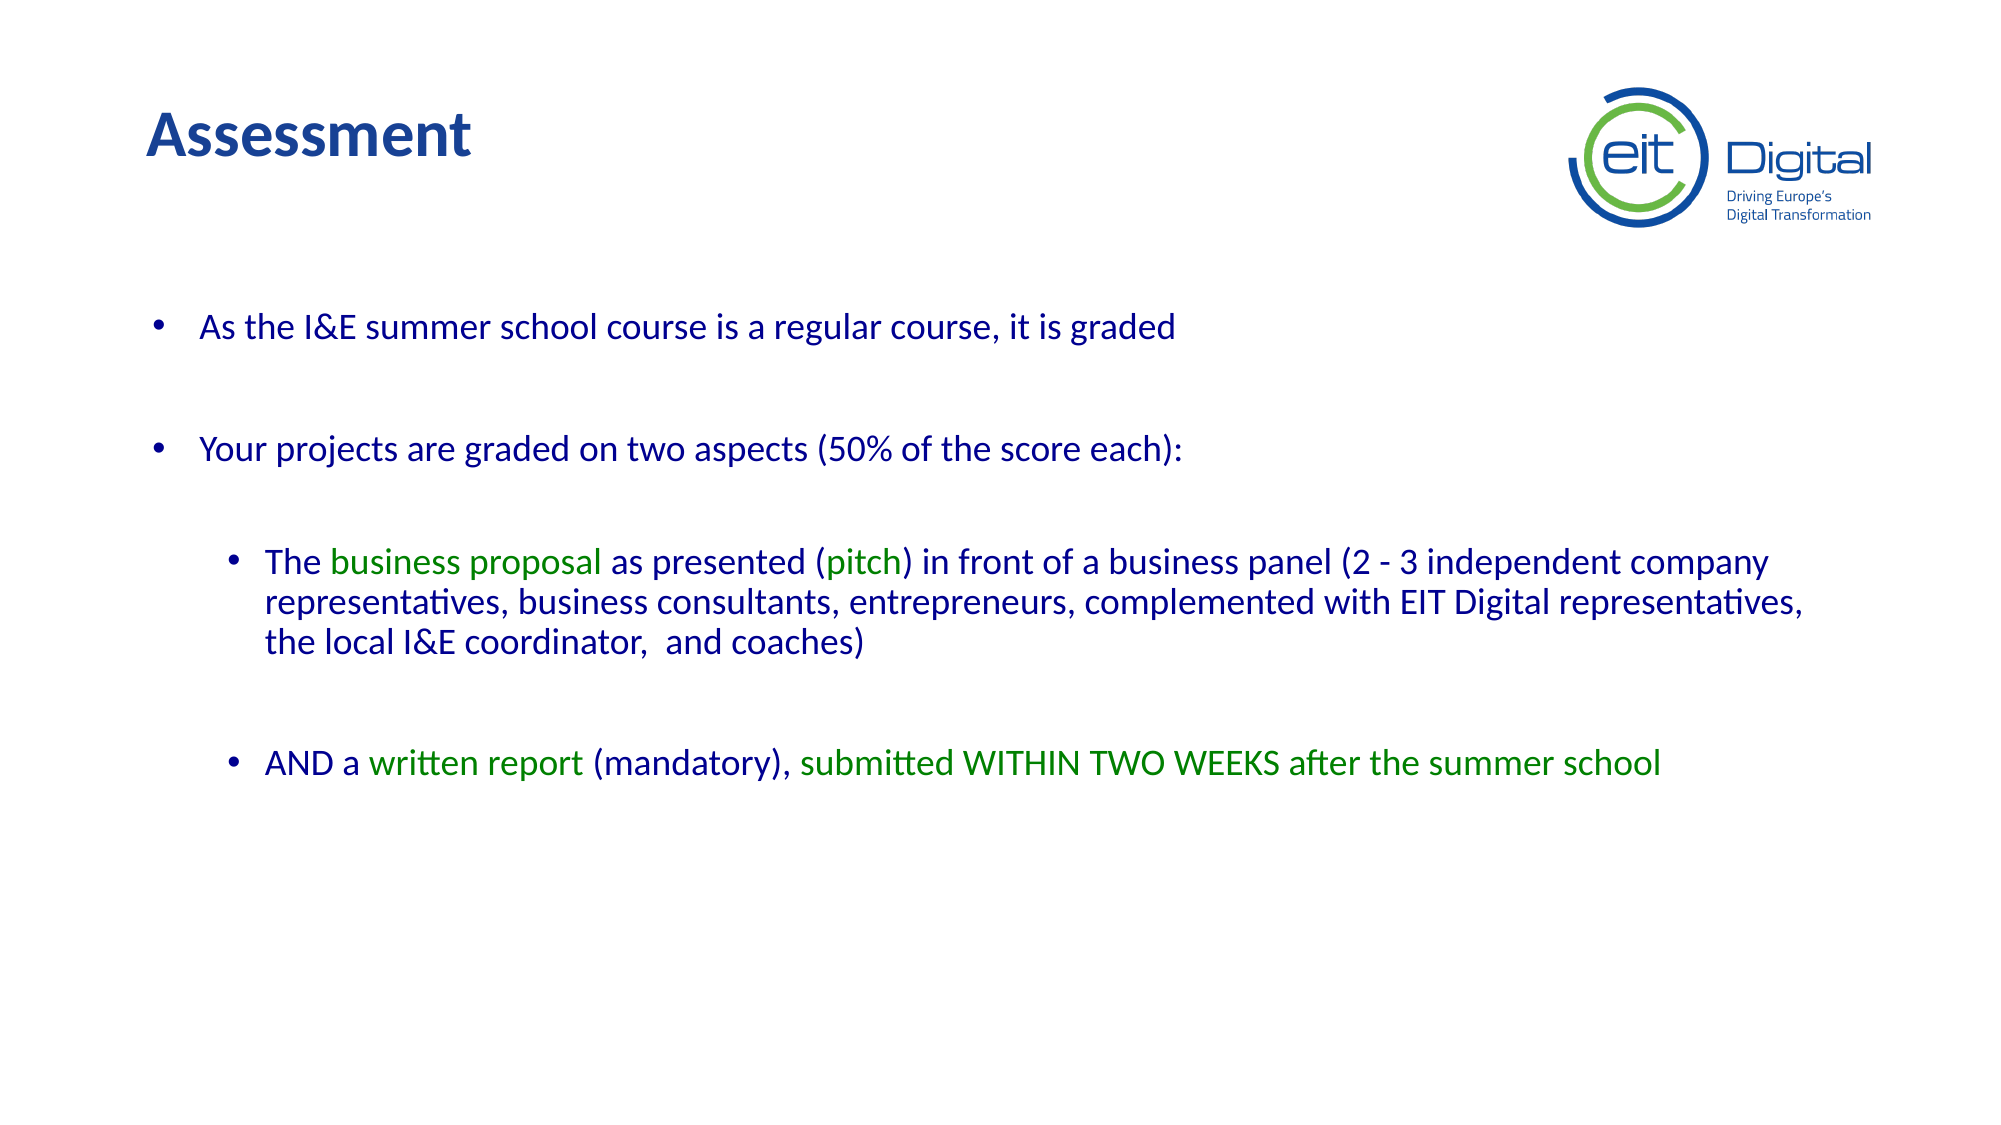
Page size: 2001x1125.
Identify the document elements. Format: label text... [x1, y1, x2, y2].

list As the I&E summer school course is a regular course, it is graded Your projects are graded on two aspects (50% of the score each): The business proposal as presented (pitch) in front of a business panel (2 - 3 independent company representatives, business consultants, entrepreneurs, complemented with EIT Digital representatives, the local I&E coordinator, and coaches) AND a written report (mandatory), submitted WITHIN TWO WEEKS after the summer school [137, 299, 1863, 998]
list Assessment [131, 91, 1527, 231]
